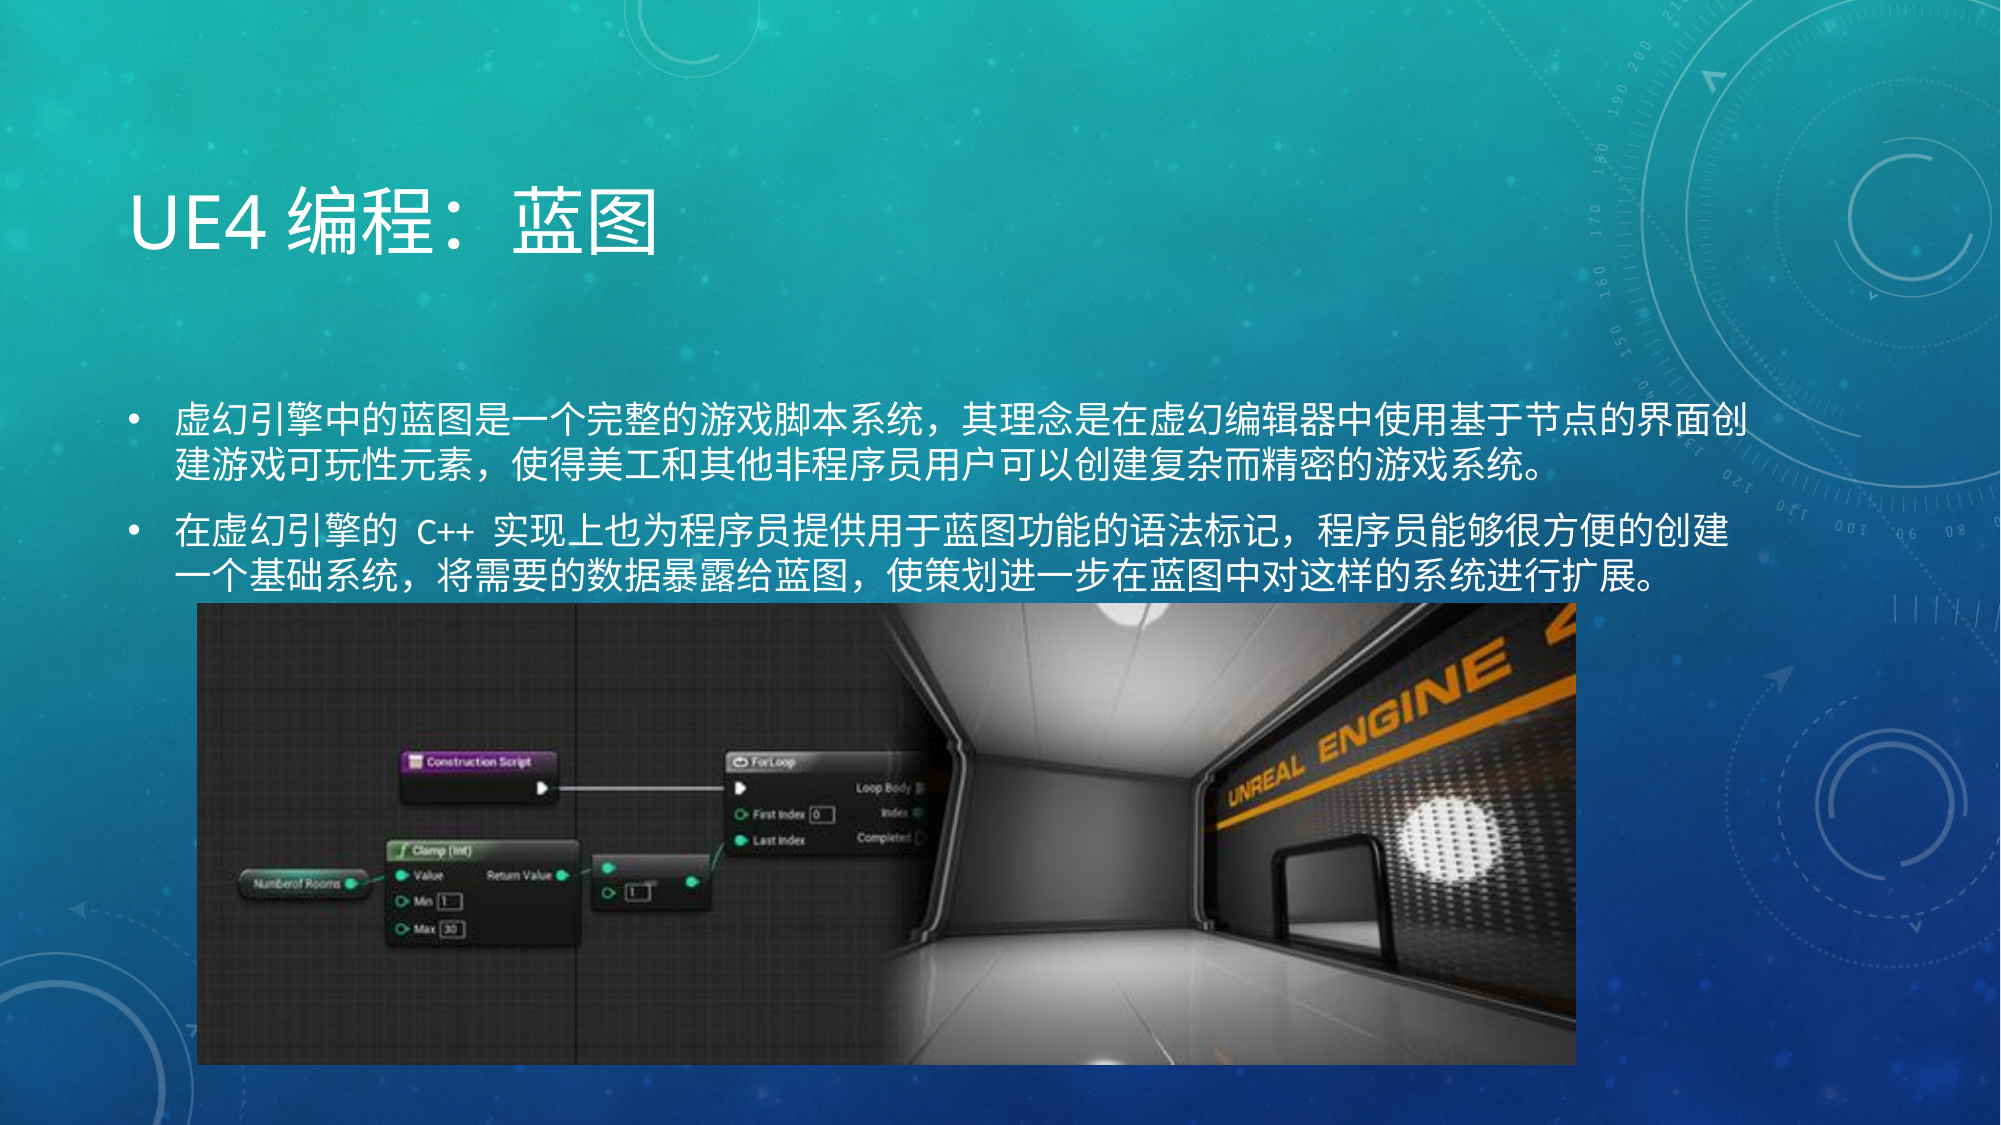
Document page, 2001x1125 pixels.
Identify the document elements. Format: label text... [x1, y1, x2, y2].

picture [0, 0, 2001, 1125]
list 虚幻引擎中的蓝图是一个完整的游戏脚本系统，其理念是在虚幻编辑器中使用基于节点的界面创建游戏可玩性元素，使得美工和其他非程序员用户可以创建复杂而精密的游戏系统。 在虚幻引擎的 C++ 实现上也为程序员提供用于蓝图功能的语法标记，程序员能够很方便的创建一个基础系统，将需要的数据暴露给蓝图，使策划进一步在蓝图中对这样的系统进行扩展。 [112, 351, 1775, 708]
title UE4编程：蓝图 [112, 99, 1775, 339]
